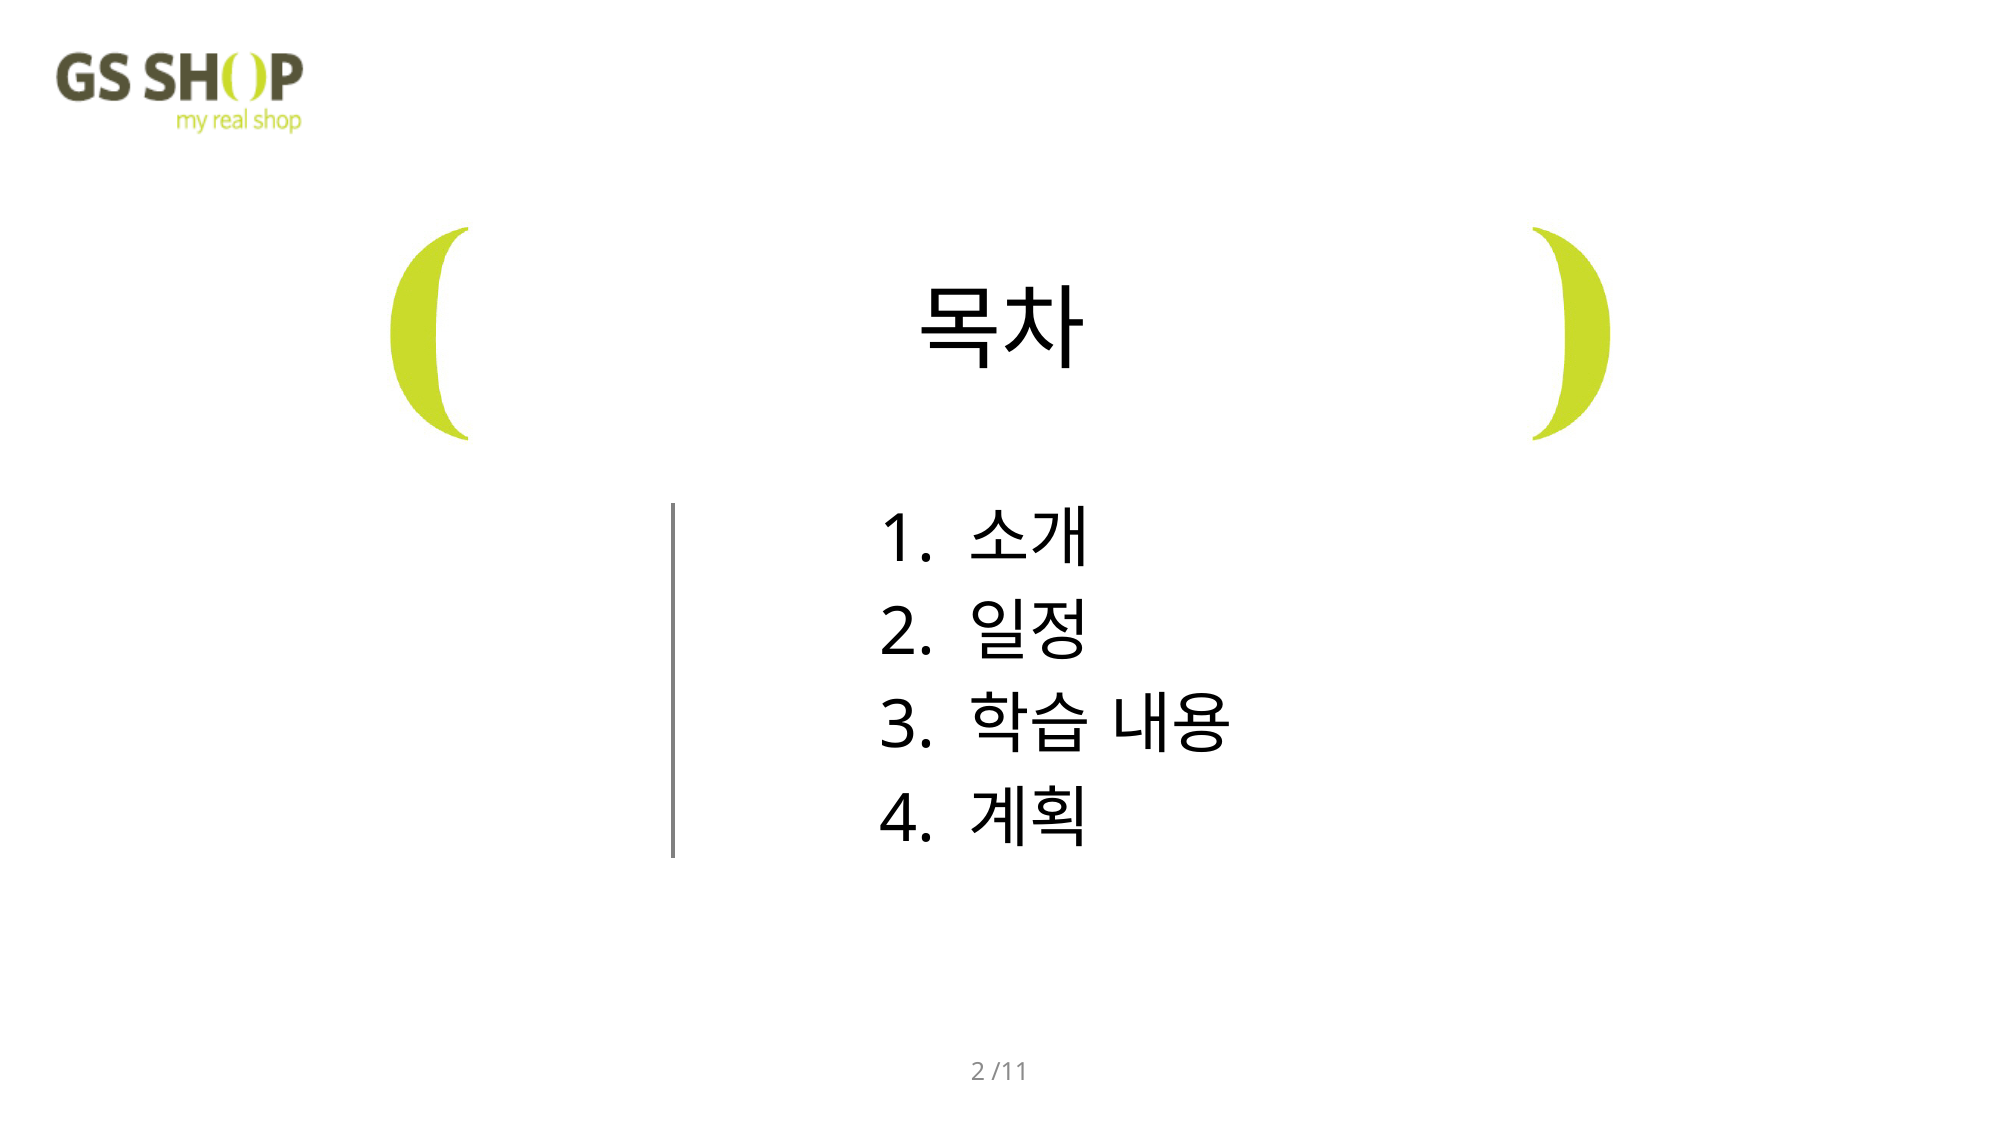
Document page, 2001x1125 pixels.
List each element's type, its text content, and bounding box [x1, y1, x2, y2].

picture [387, 219, 474, 445]
slide_number 2 /11 [939, 1042, 1061, 1103]
text_box 목차 [474, 261, 1527, 387]
picture [49, 41, 315, 139]
text_box 1. 소개 2. 일정 3. 학습 내용 4. 계획 [864, 486, 1256, 863]
picture [1527, 219, 1613, 445]
